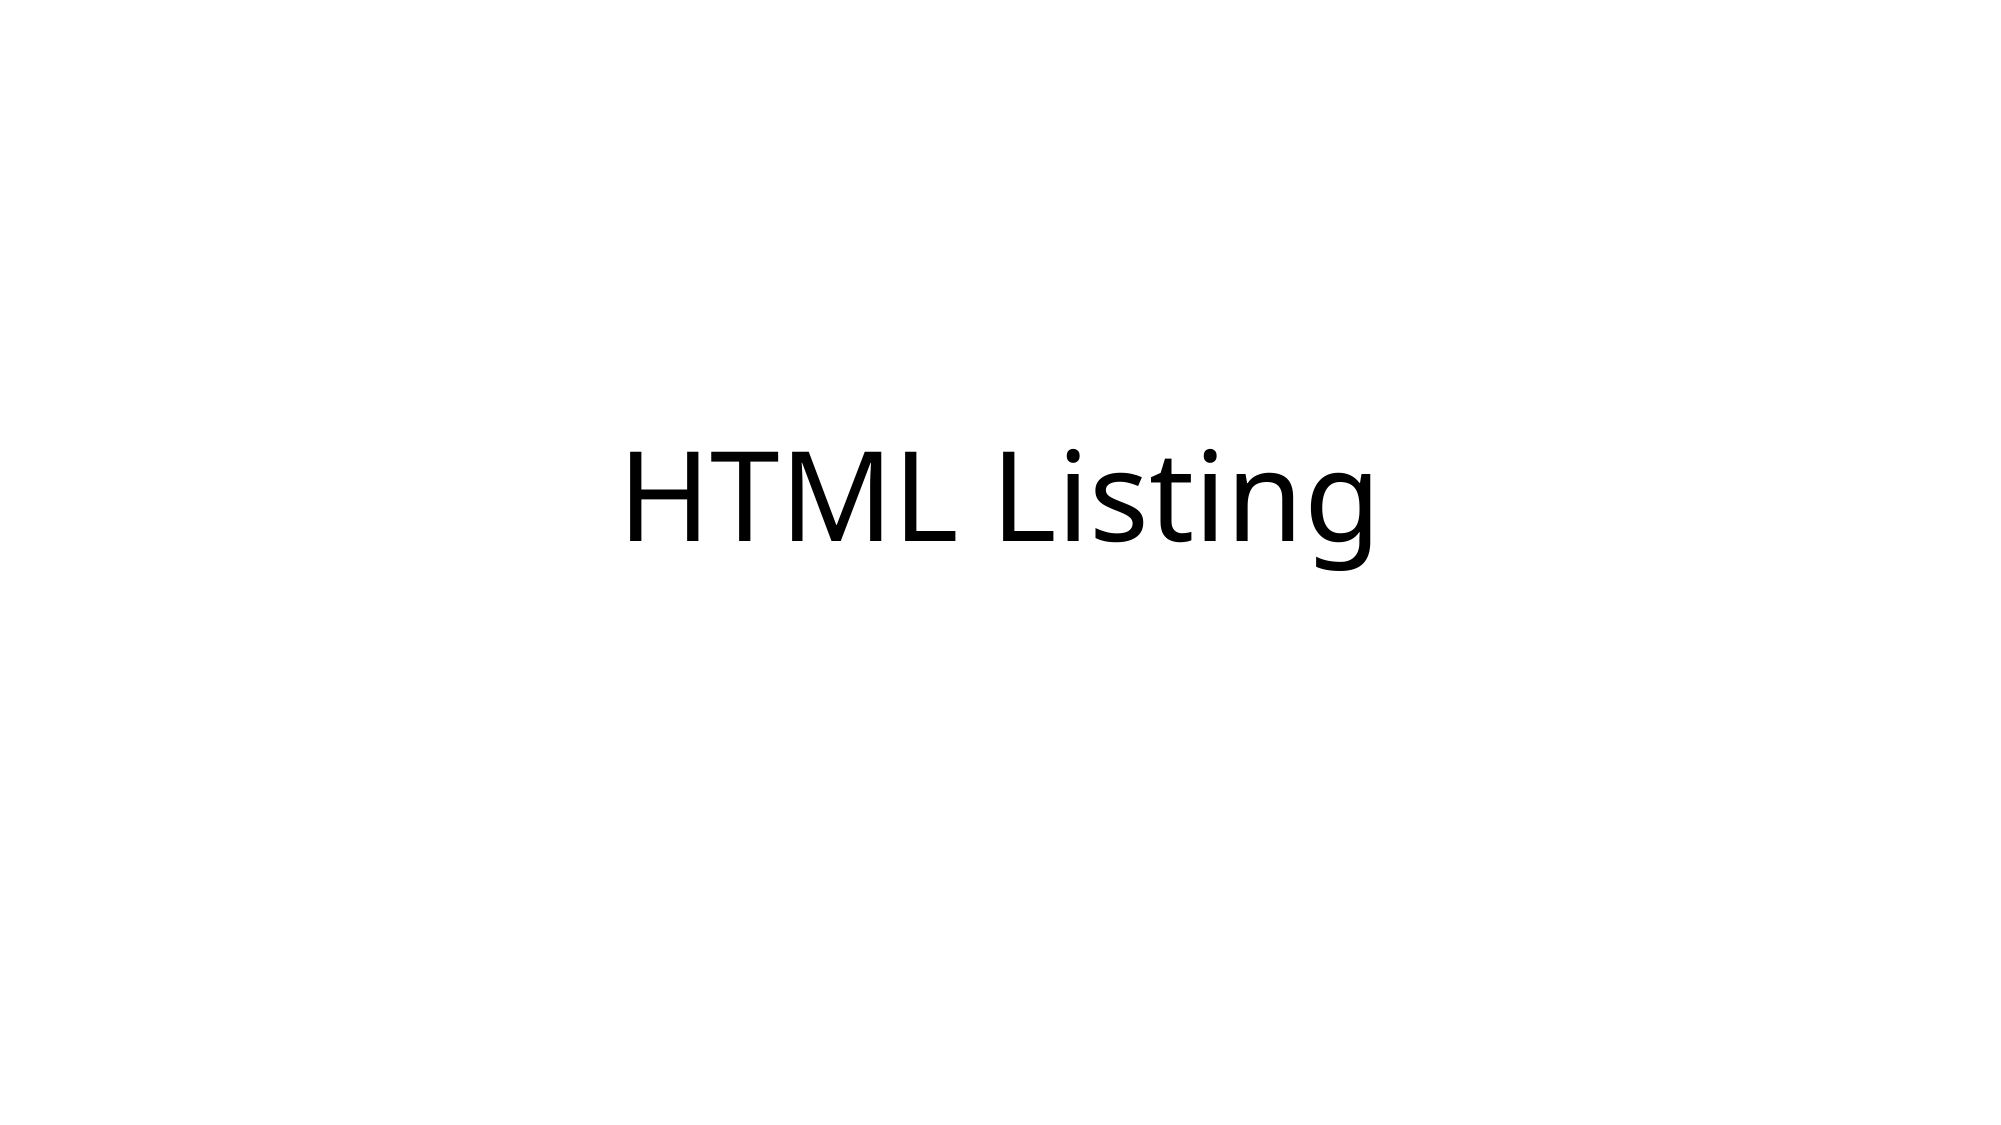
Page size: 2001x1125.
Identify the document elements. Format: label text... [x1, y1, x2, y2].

title HTML Listing [249, 184, 1750, 576]
